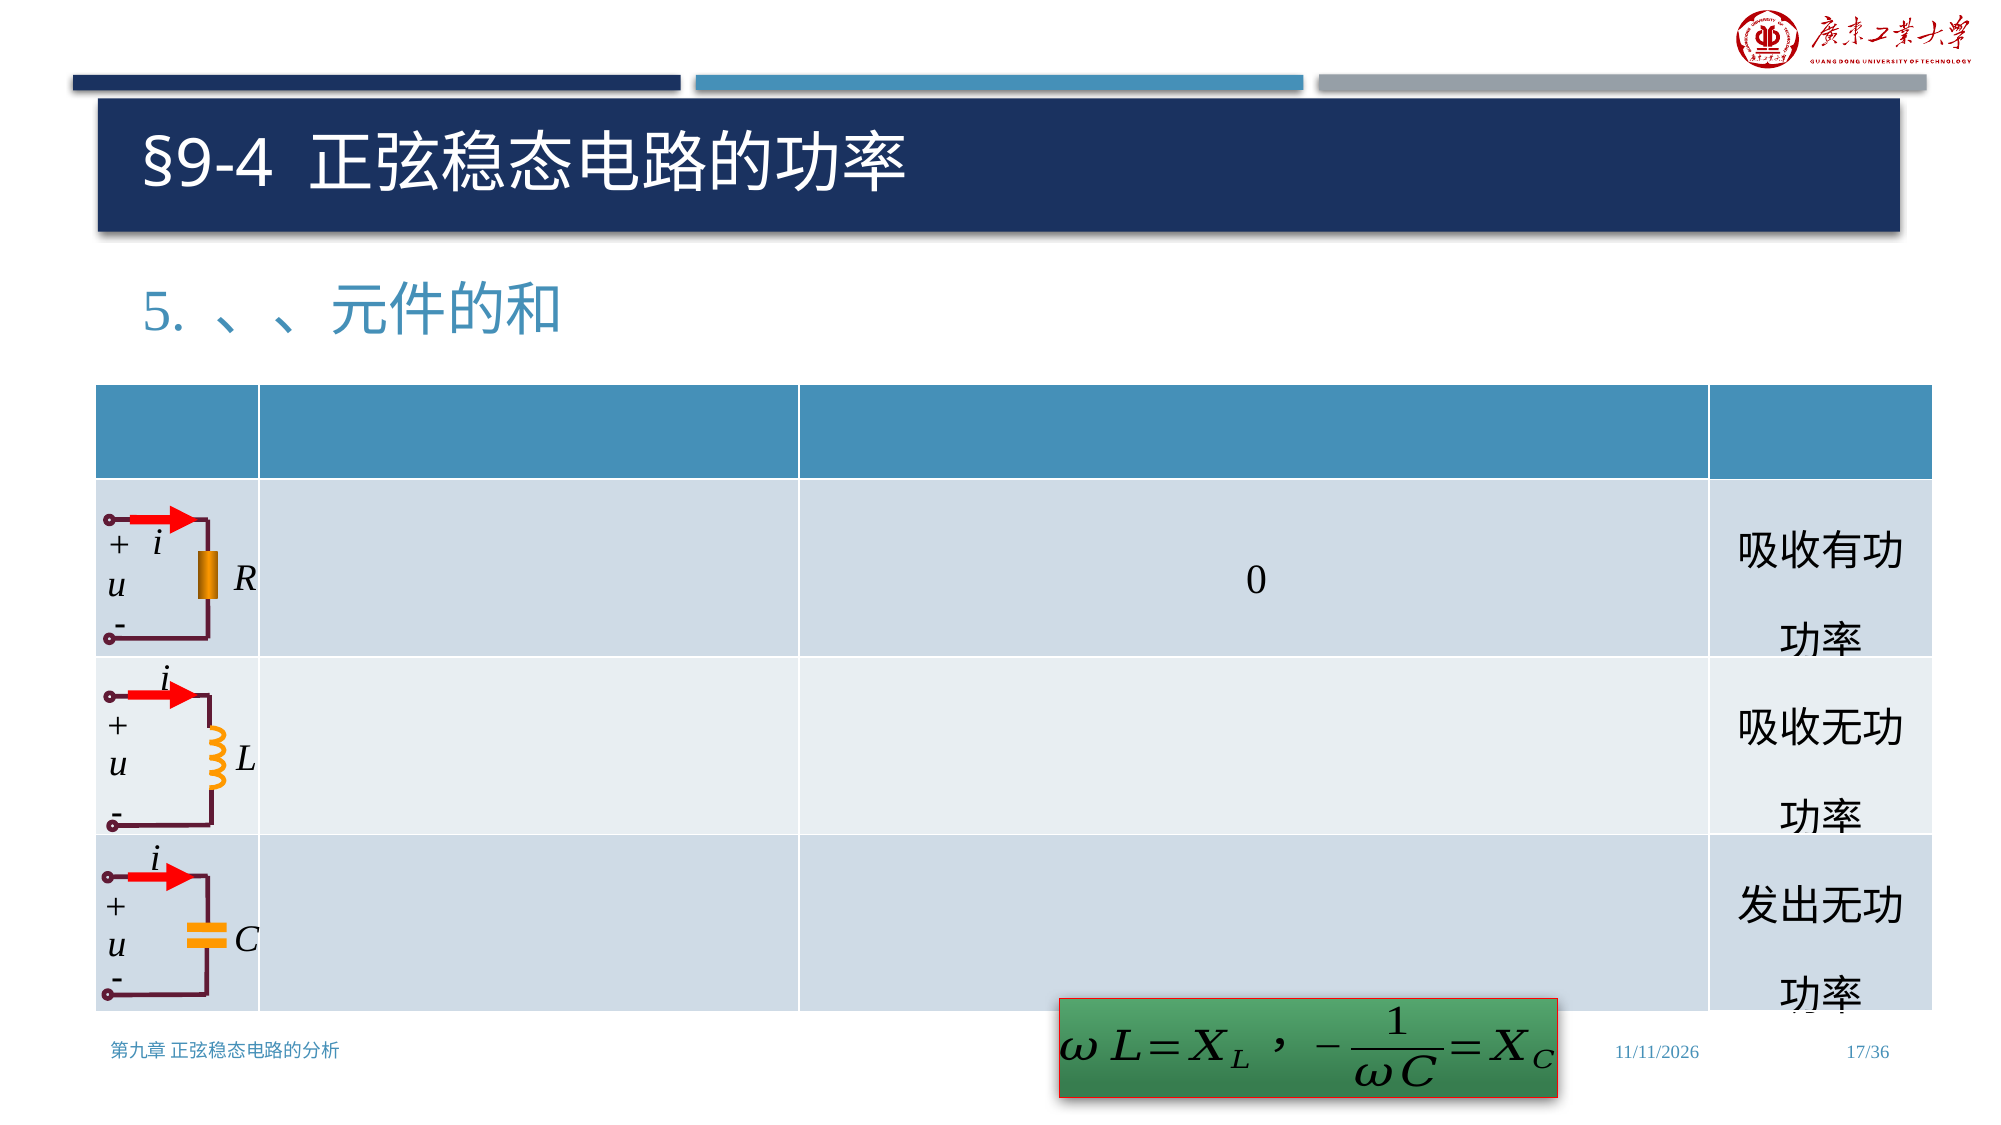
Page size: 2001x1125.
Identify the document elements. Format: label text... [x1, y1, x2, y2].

table_cell 吸收无功功率 [1710, 658, 1932, 833]
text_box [91, 508, 273, 644]
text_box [89, 847, 276, 1007]
table_cell 发出无功功率 [1710, 835, 1932, 1010]
table_header [1710, 385, 1932, 479]
title §9-4 正弦稳态电路的功率 [127, 112, 1875, 220]
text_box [91, 644, 273, 842]
slide_number 17/36 [1732, 1020, 1905, 1081]
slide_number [1568, 1020, 1715, 1081]
footer 第九章 正弦稳态电路的分析 [95, 1020, 1048, 1080]
table_cell 吸收有功功率 [1710, 480, 1932, 656]
